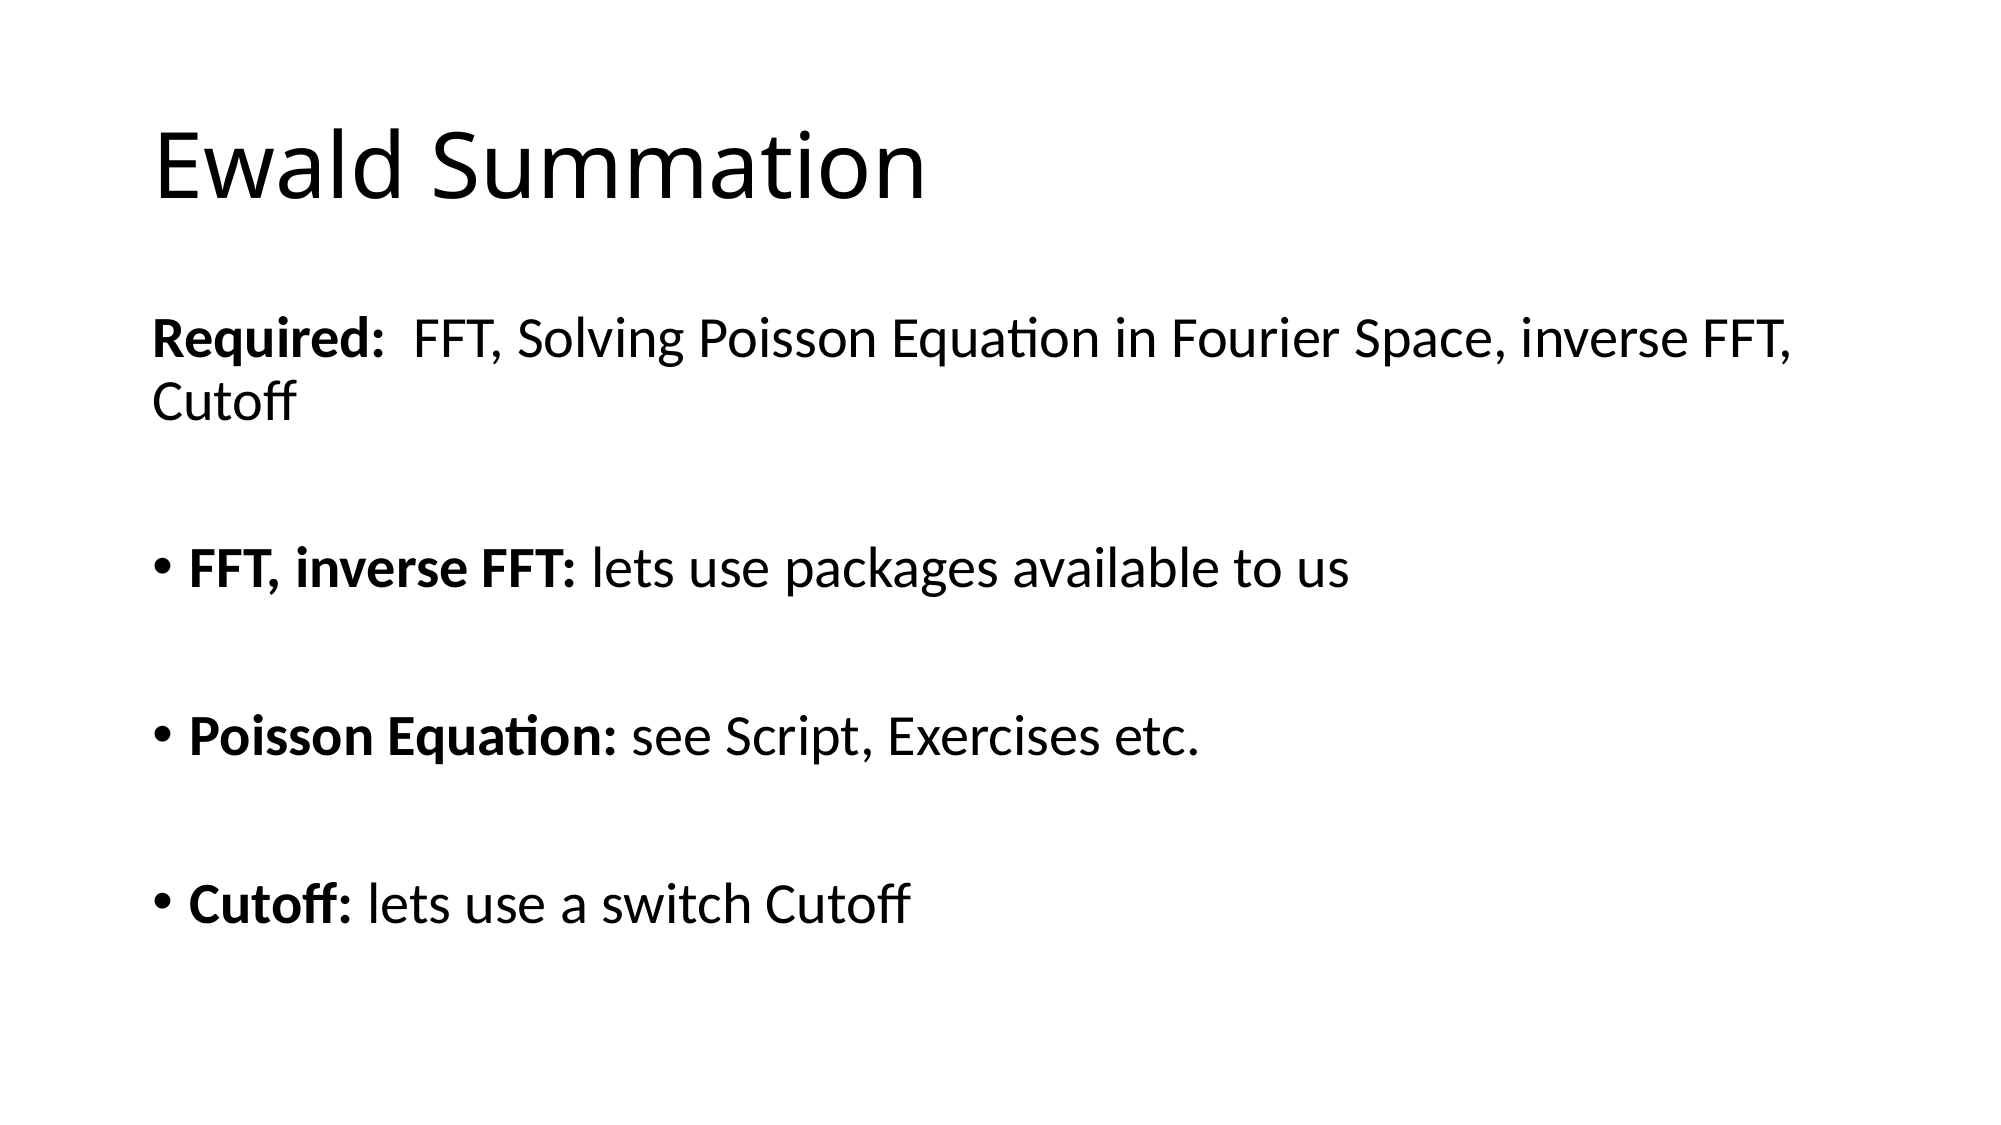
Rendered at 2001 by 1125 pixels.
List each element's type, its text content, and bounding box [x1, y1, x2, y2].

list Required: FFT, Solving Poisson Equation in Fourier Space, inverse FFT, Cutoff FFT, inverse FFT: lets use packages available to us Poisson Equation: see Script, Exercises etc. Cutoff: lets use a switch Cutoff [137, 299, 1863, 1014]
title Ewald Summation [137, 59, 1863, 278]
